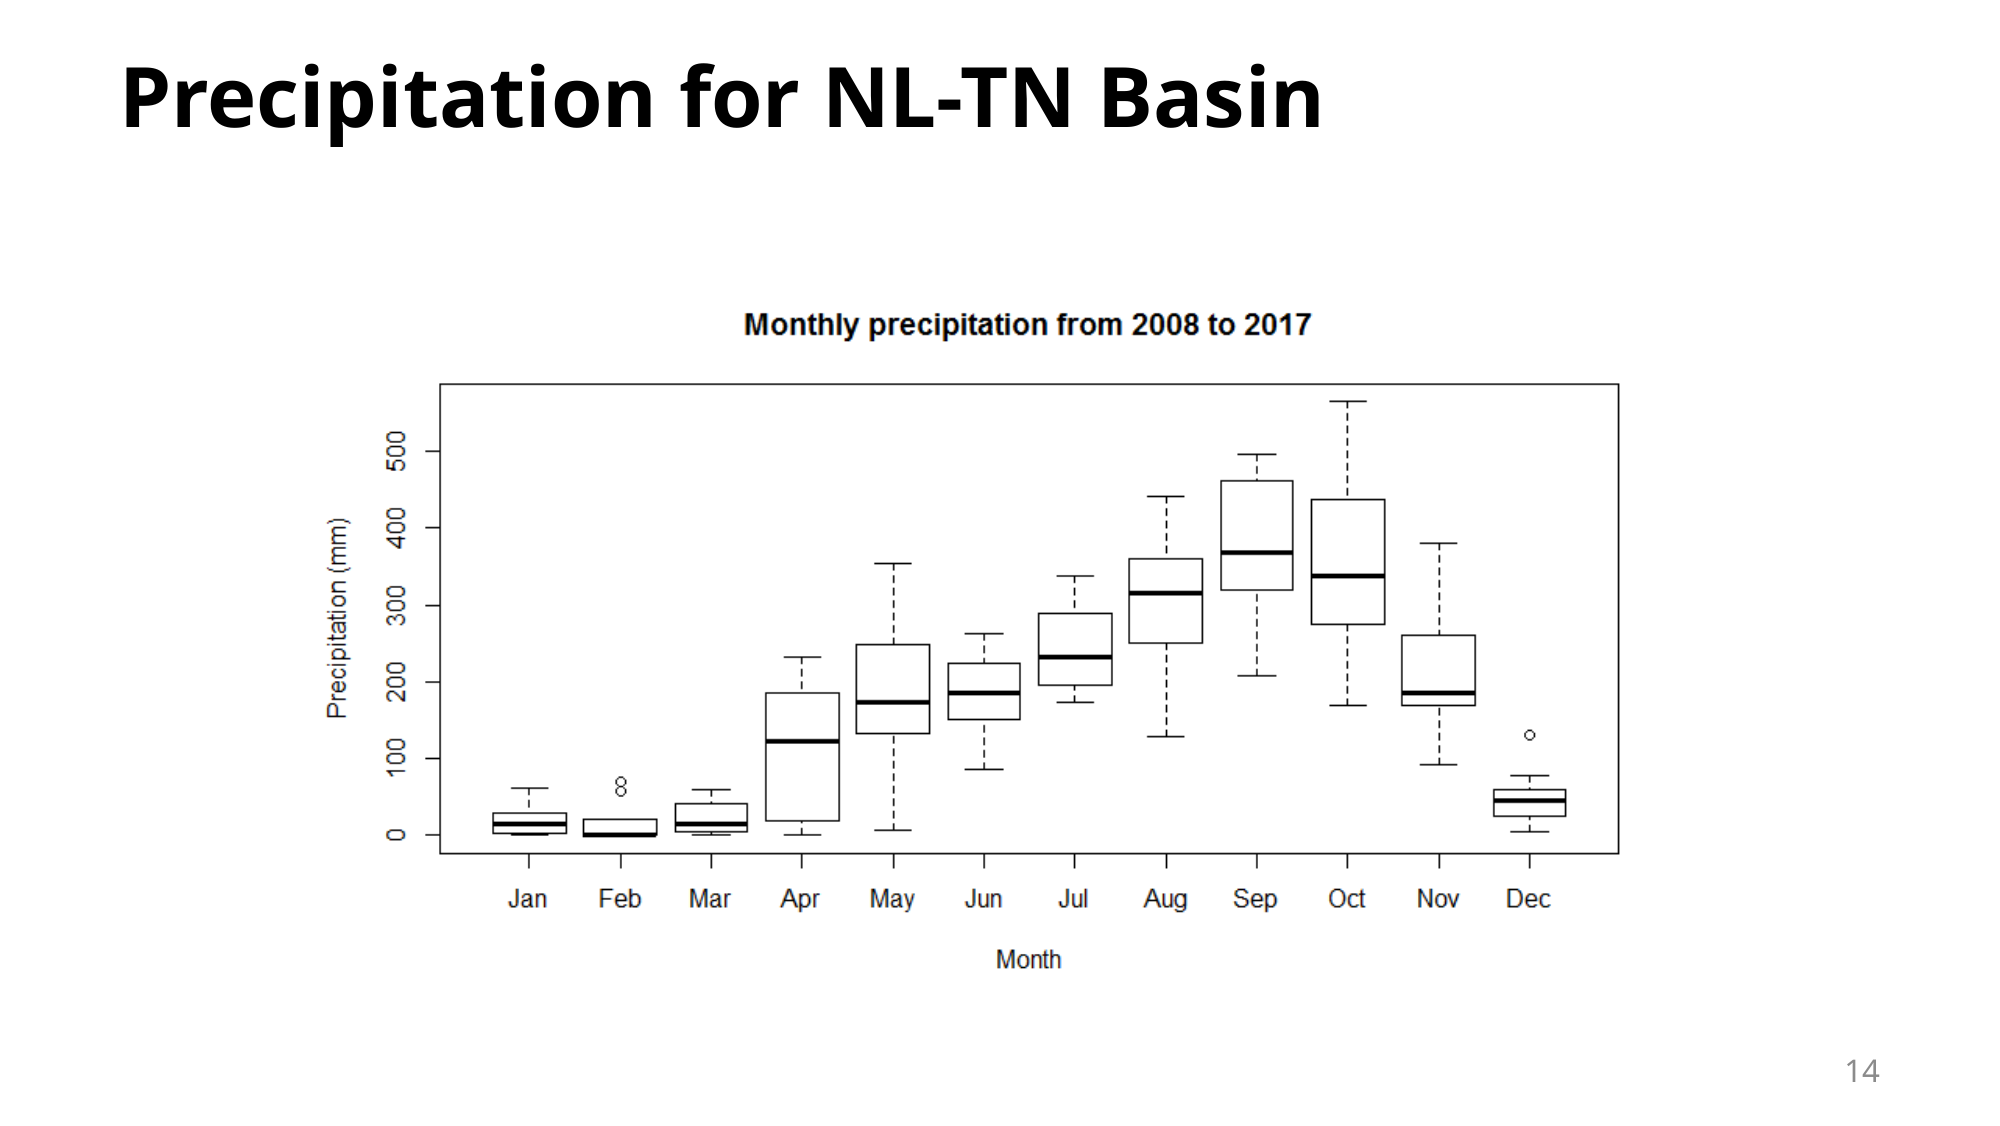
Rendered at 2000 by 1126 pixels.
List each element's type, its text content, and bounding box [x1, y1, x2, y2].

slide_number 14 [1433, 1042, 1900, 1103]
title Precipitation for NL-TN Basin [99, 0, 1900, 188]
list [318, 262, 1682, 1006]
